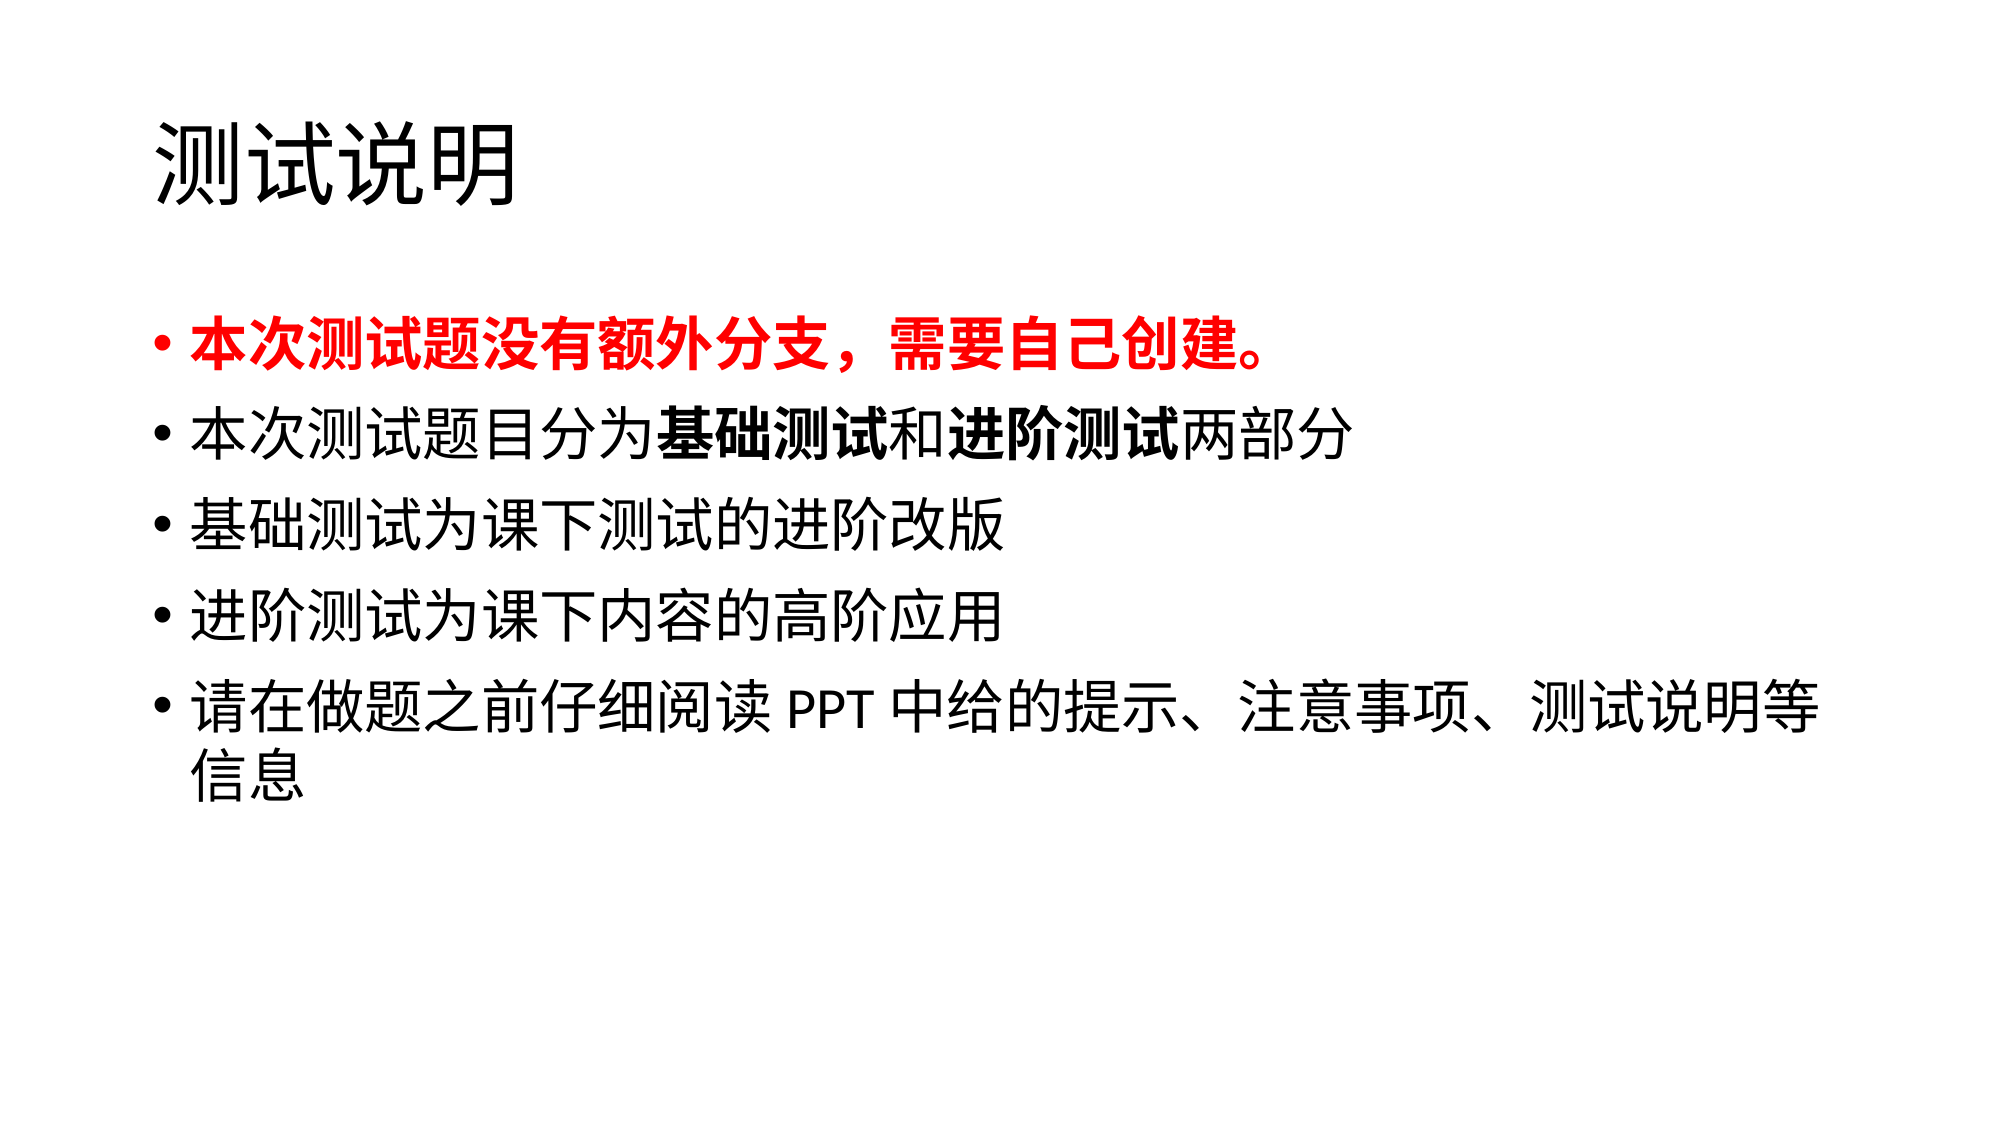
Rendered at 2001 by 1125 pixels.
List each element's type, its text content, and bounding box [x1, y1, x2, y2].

list 本次测试题没有额外分支，需要自己创建。 本次测试题目分为基础测试和进阶测试两部分 基础测试为课下测试的进阶改版 进阶测试为课下内容的高阶应用 请在做题之前仔细阅读PPT中给的提示、注意事项、测试说明等信息 [137, 299, 1863, 1014]
title 测试说明 [137, 59, 1863, 278]
